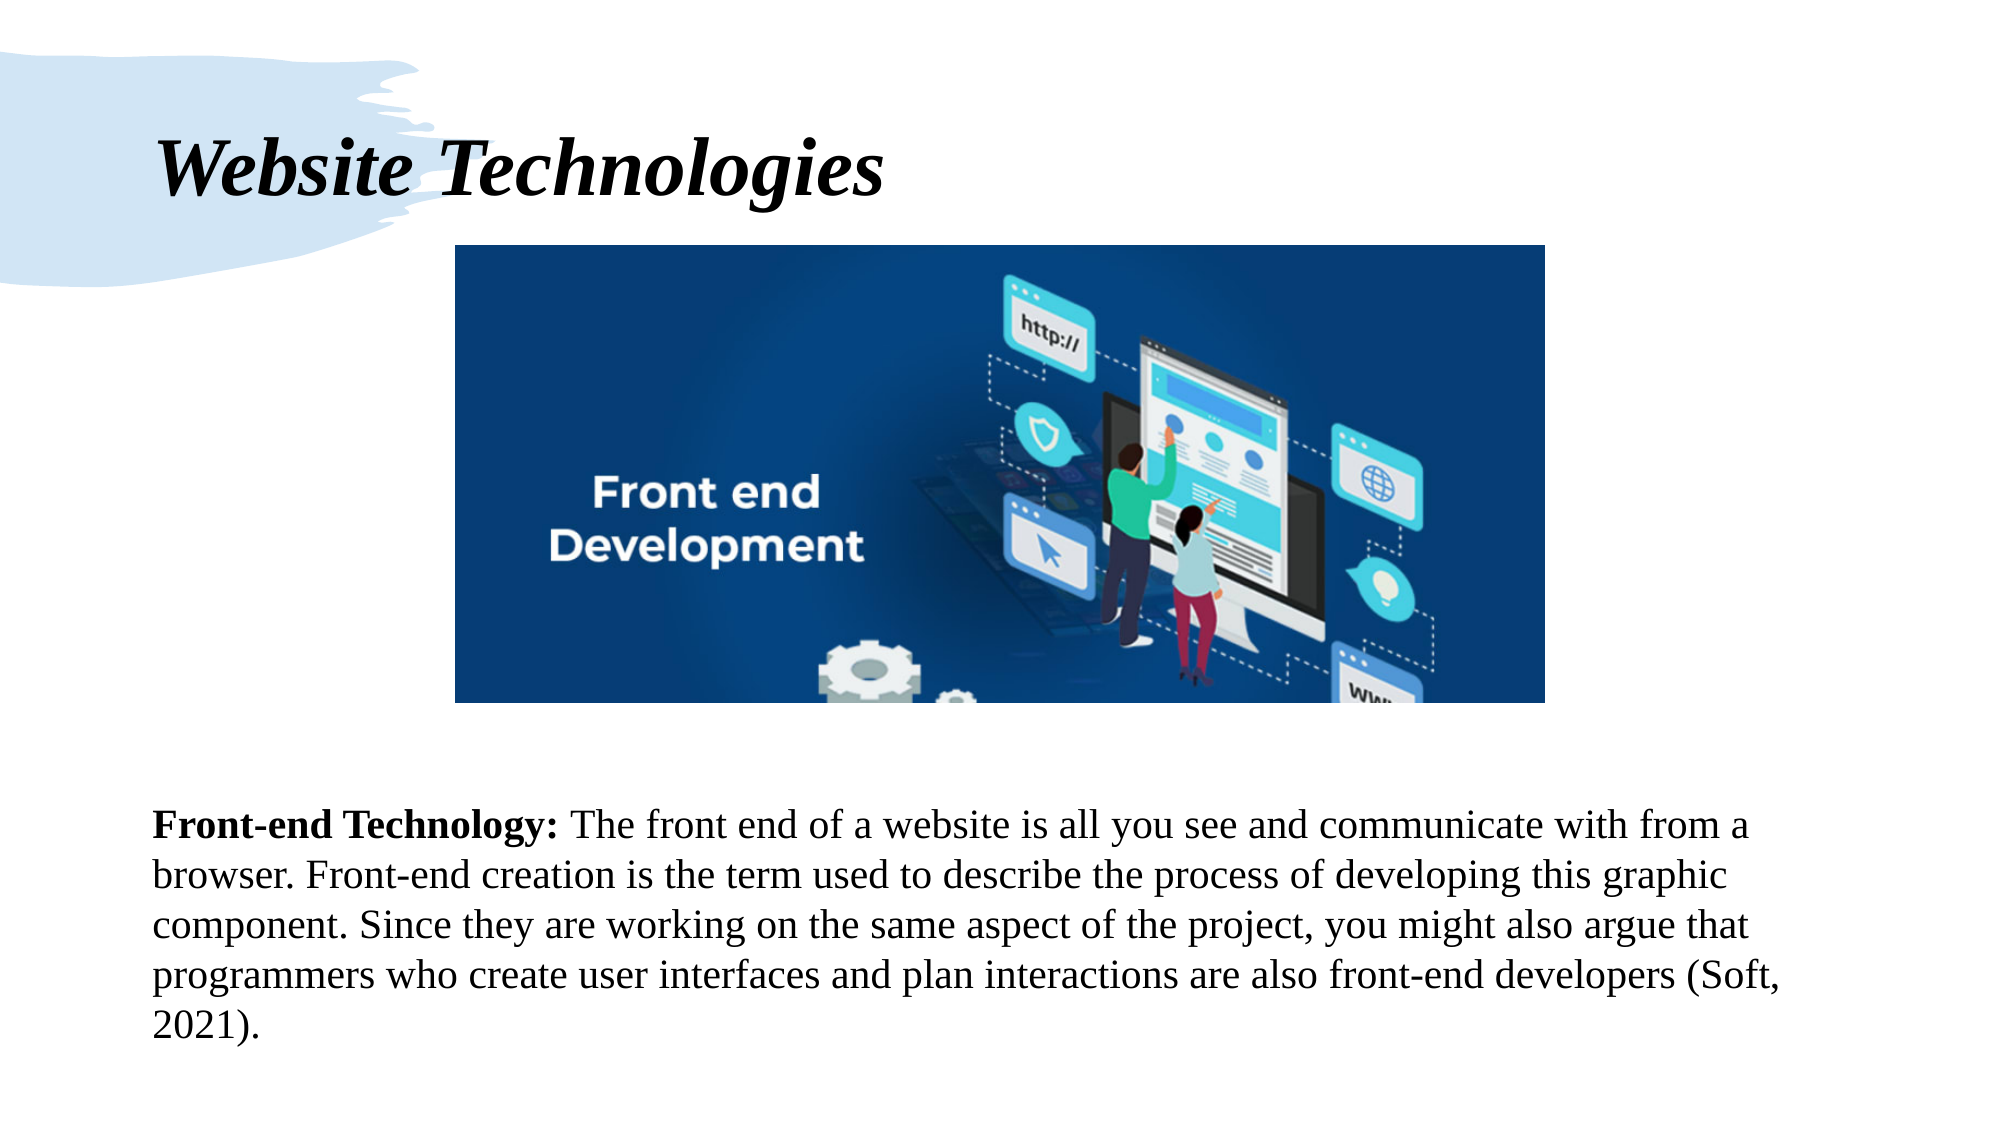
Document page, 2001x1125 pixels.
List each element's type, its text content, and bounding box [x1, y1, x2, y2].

list Front-end Technology: The front end of a website is all you see and communicate with from a browser. Front-end creation is the term used to describe the process of developing this graphic component. Since they are working on the same aspect of the project, you might also argue that programmers who create user interfaces and plan interactions are also front-end developers (Soft, 2021). [137, 789, 1863, 1125]
title Website Technologies [137, 59, 1863, 278]
picture [455, 245, 1545, 704]
